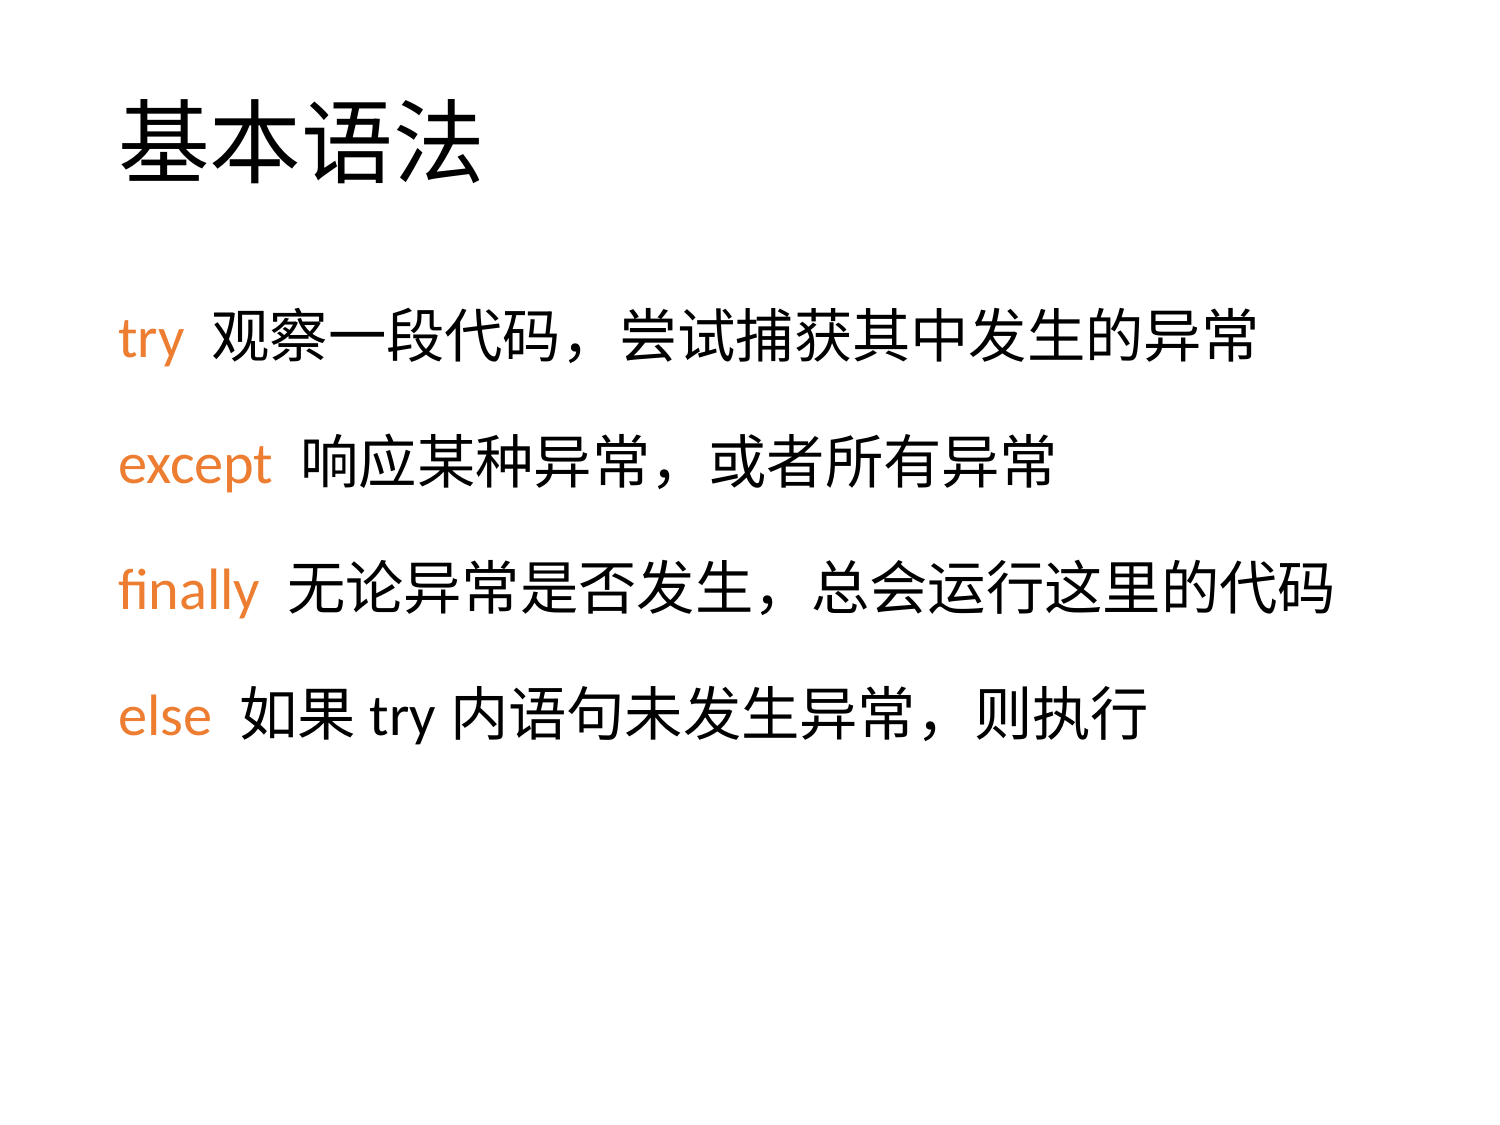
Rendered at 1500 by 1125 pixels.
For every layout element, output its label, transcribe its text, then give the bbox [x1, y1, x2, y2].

title 基本语法 [103, 59, 1397, 235]
list try 观察一段代码，尝试捕获其中发生的异常 except 响应某种异常，或者所有异常 finally 无论异常是否发生，总会运行这里的代码 else 如果try内语句未发生异常，则执行 [103, 256, 1397, 1014]
